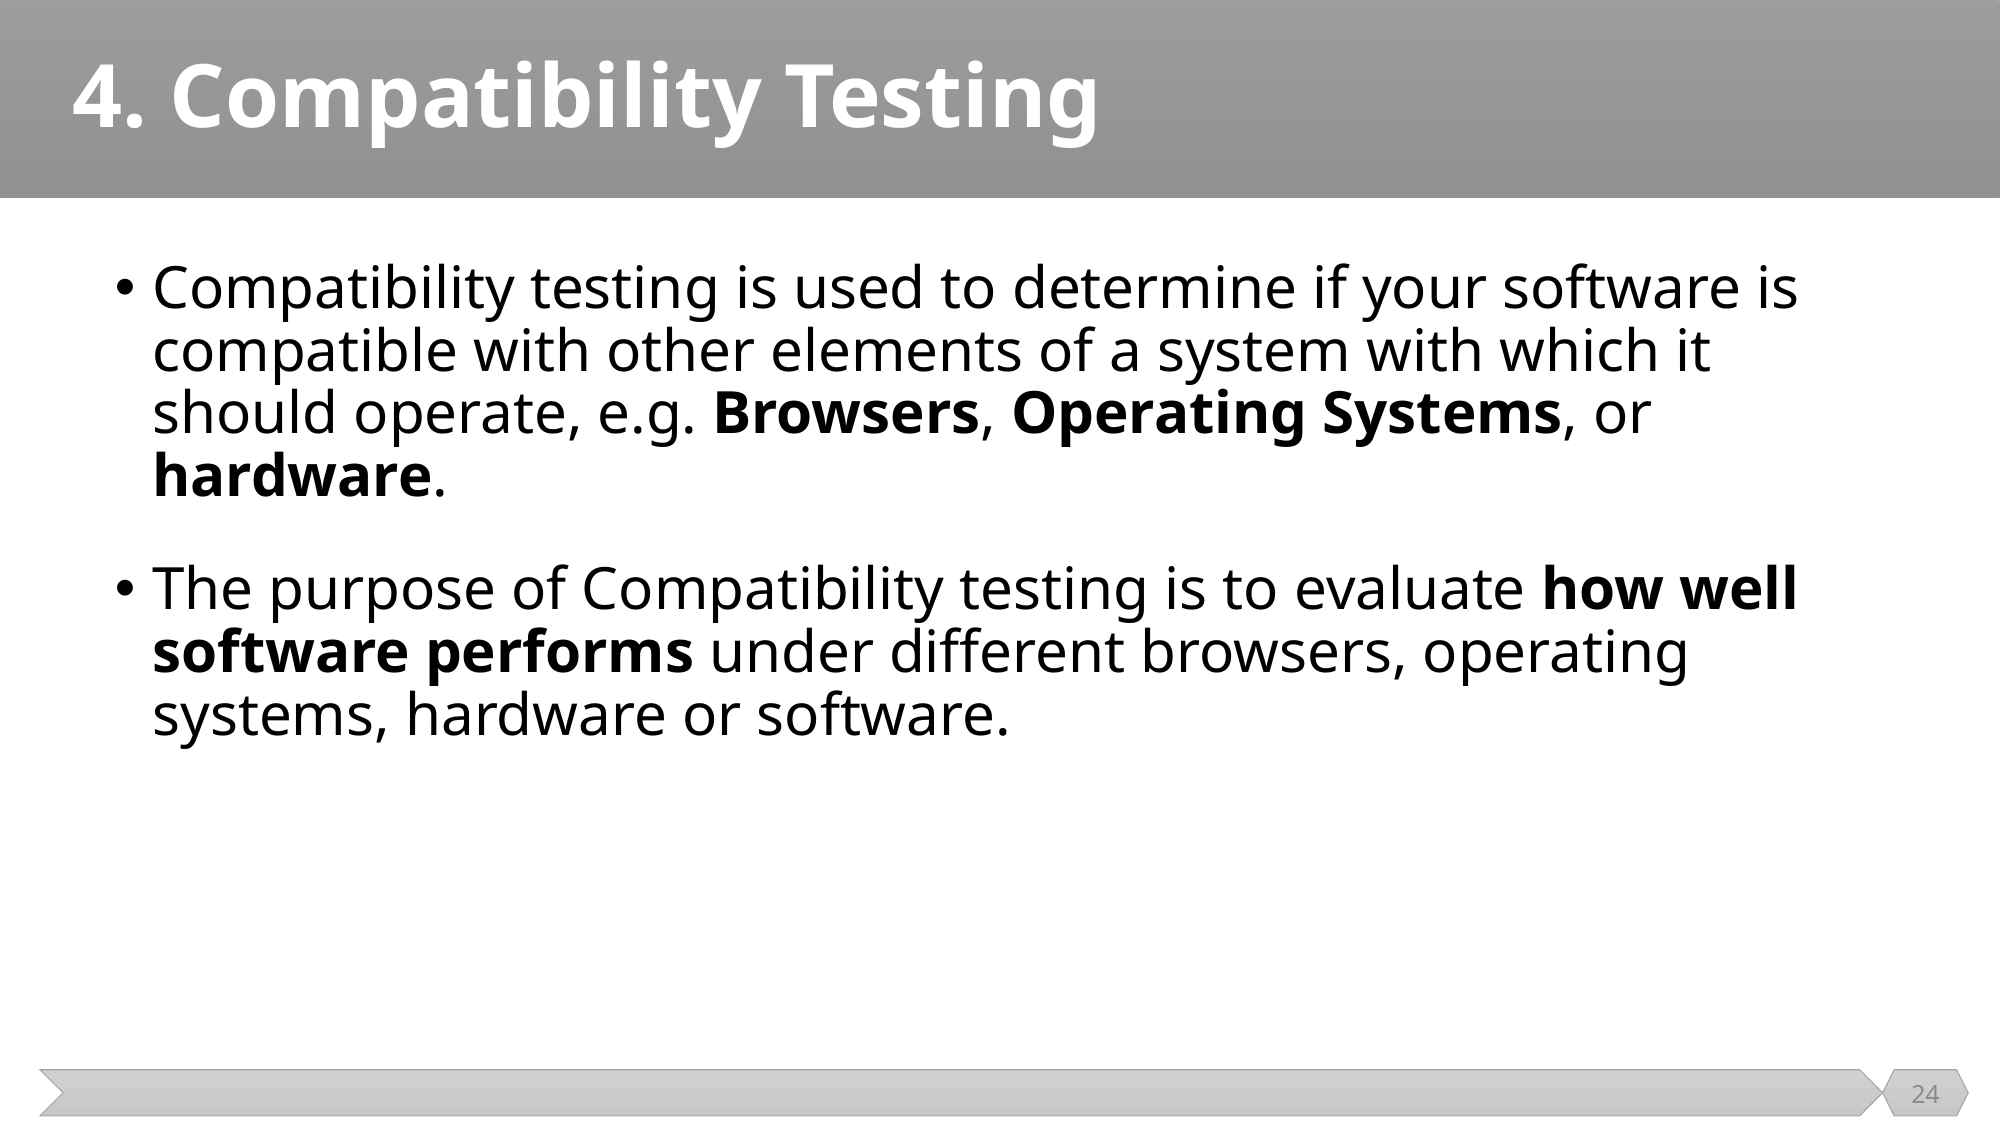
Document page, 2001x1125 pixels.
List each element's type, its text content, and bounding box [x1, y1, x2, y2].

slide_number 24 [1882, 1065, 1969, 1125]
list Compatibility testing is used to determine if your software is compatible with other elements of a system with which it should operate, e.g. Browsers, Operating Systems, or hardware. The purpose of Compatibility testing is to evaluate how well software performs under different browsers, operating systems, hardware or software. [99, 250, 1883, 1002]
title 4. Compatibility Testing [56, 0, 1969, 199]
